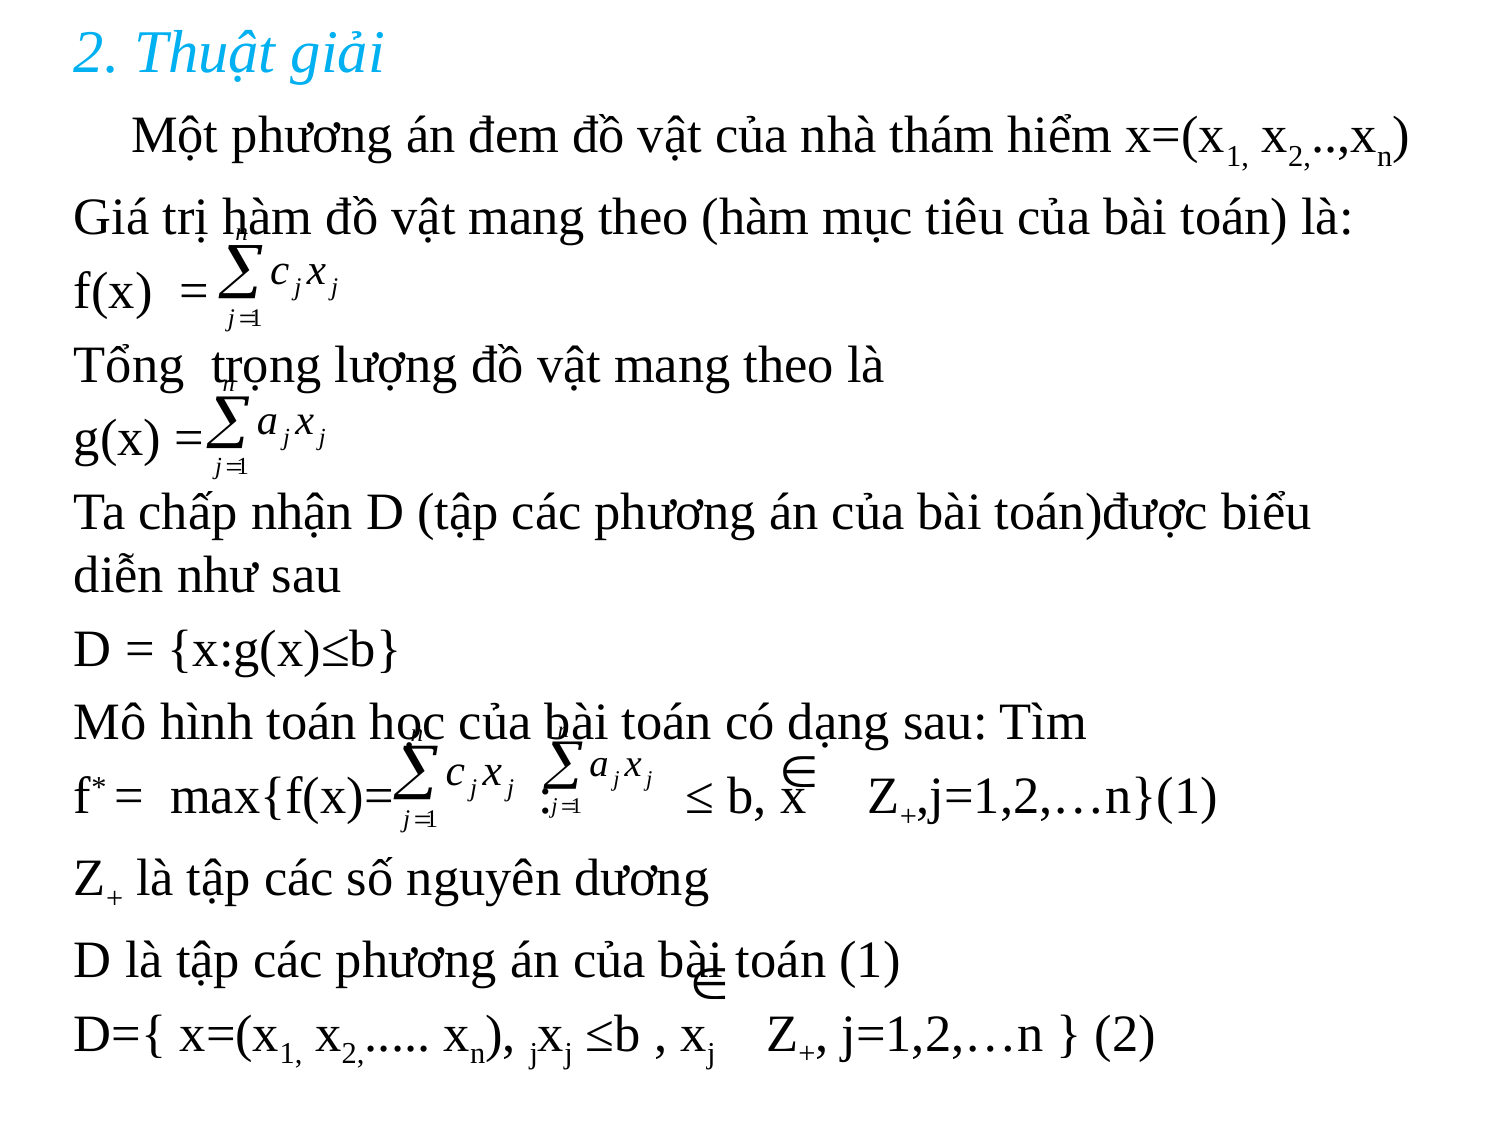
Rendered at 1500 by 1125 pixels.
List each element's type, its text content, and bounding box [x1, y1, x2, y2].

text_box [199, 363, 338, 488]
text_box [687, 962, 736, 1011]
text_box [387, 712, 527, 841]
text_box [212, 212, 351, 340]
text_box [537, 712, 664, 826]
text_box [776, 749, 826, 799]
list 2. Thuật giải Một phương án đem đồ vật của nhà thám hiểm x=(x1, x2,..,xn) Giá trị hàm đồ vật mang theo (hàm mục tiêu của bài toán) là: f(x) = Tổng trọng lượng đồ vật mang theo là g(x) = Ta chấp nhận D (tập các phương án của bài toán)được biểu diễn như sau D = {x:g(x)≤b} Mô hình toán học của bài toán có dạng sau: Tìm f* = max{f(x)= : ≤ b, x Z+,j=1,2,…n}(1) Z+ là tập các số nguyên dương D là tập các phương án của bài toán (1) D={ x=(x1, x2,..... xn), jxj ≤b , xj Z+, j=1,2,…n } (2) [0, 0, 1425, 1125]
